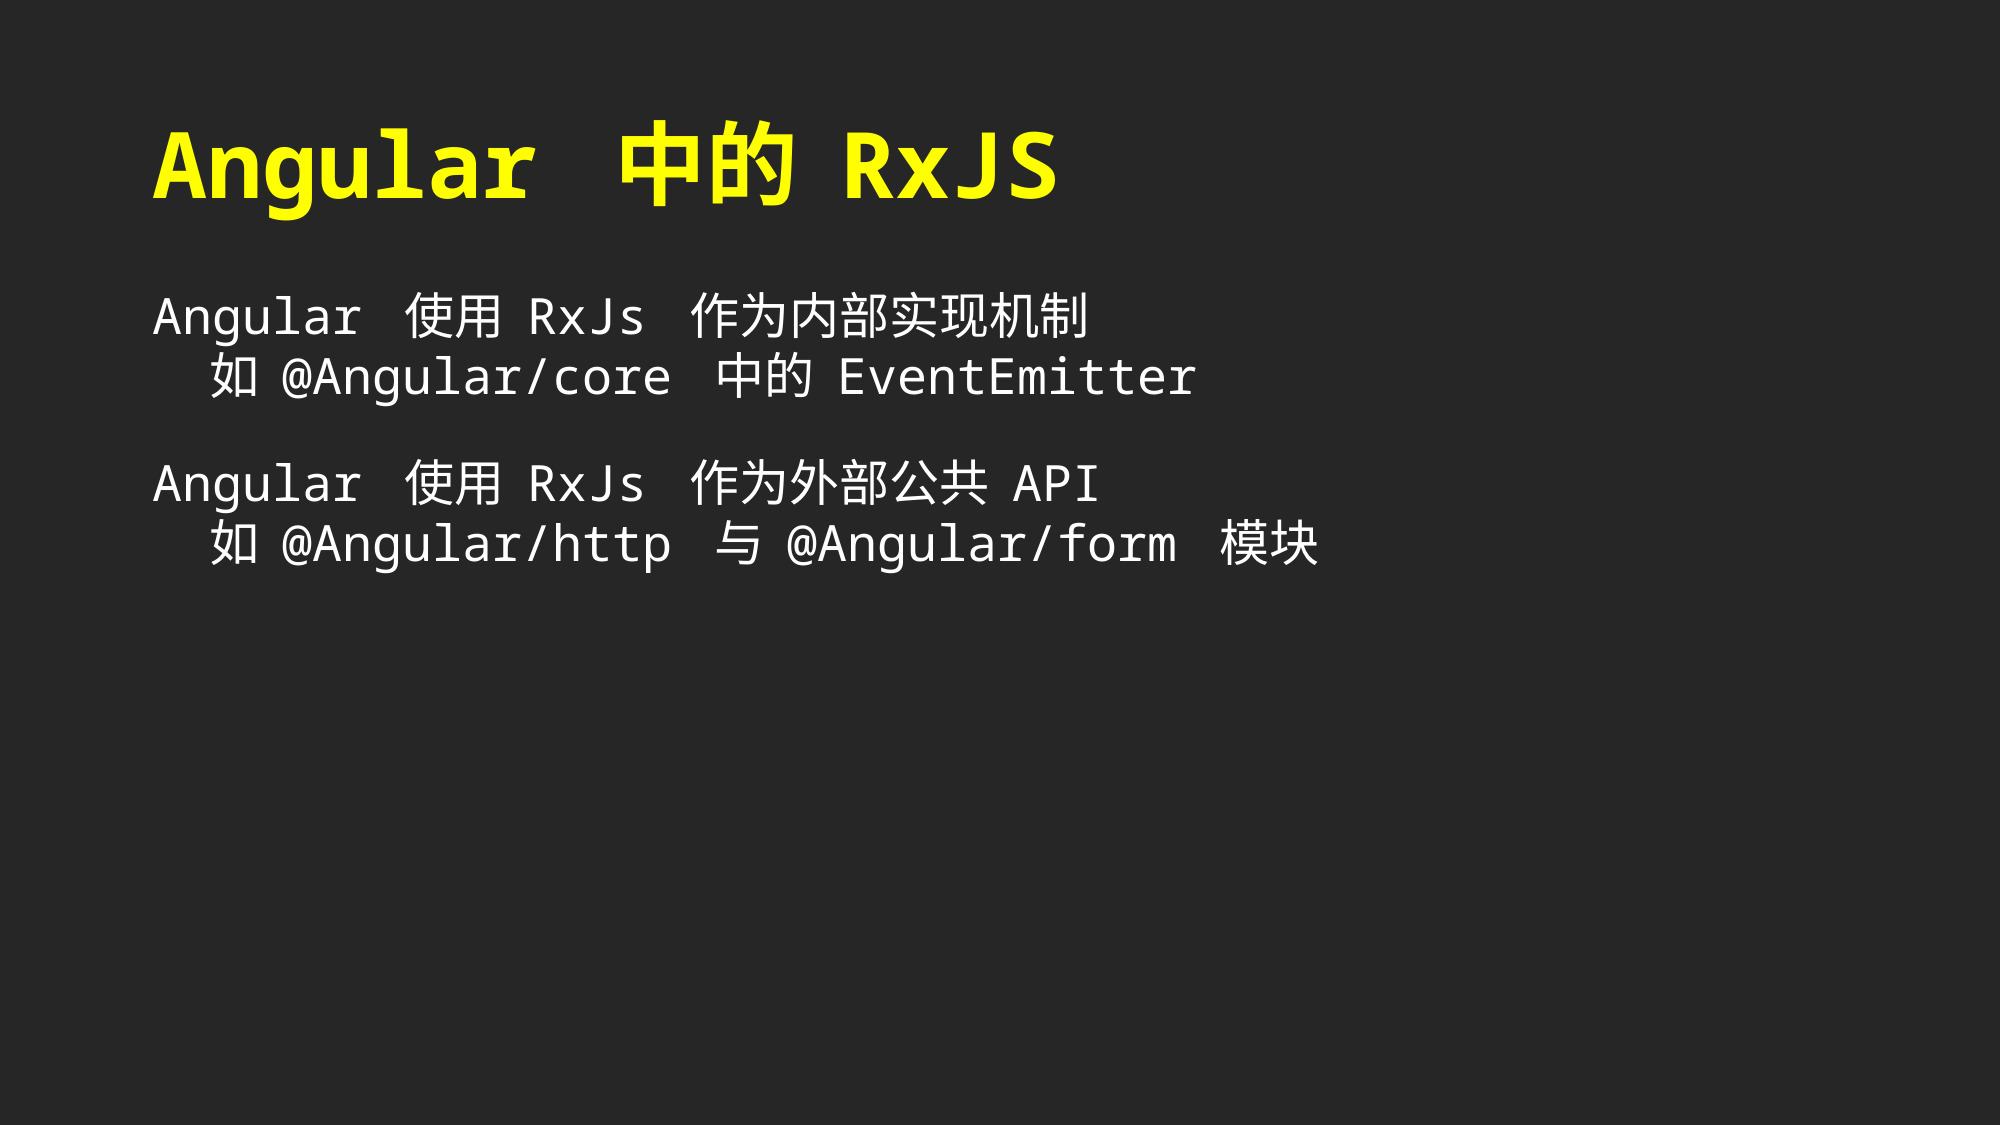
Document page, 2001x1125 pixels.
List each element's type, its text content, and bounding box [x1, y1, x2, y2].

title Angular 中的 RxJS [137, 59, 1863, 278]
text_box Angular 使用 RxJs 作为内部实现机制 如 @Angular/core 中的 EventEmitter [137, 277, 1646, 412]
text_box Angular 使用 RxJs 作为外部公共 API 如 @Angular/http 与 @Angular/form 模块 [137, 444, 1740, 580]
